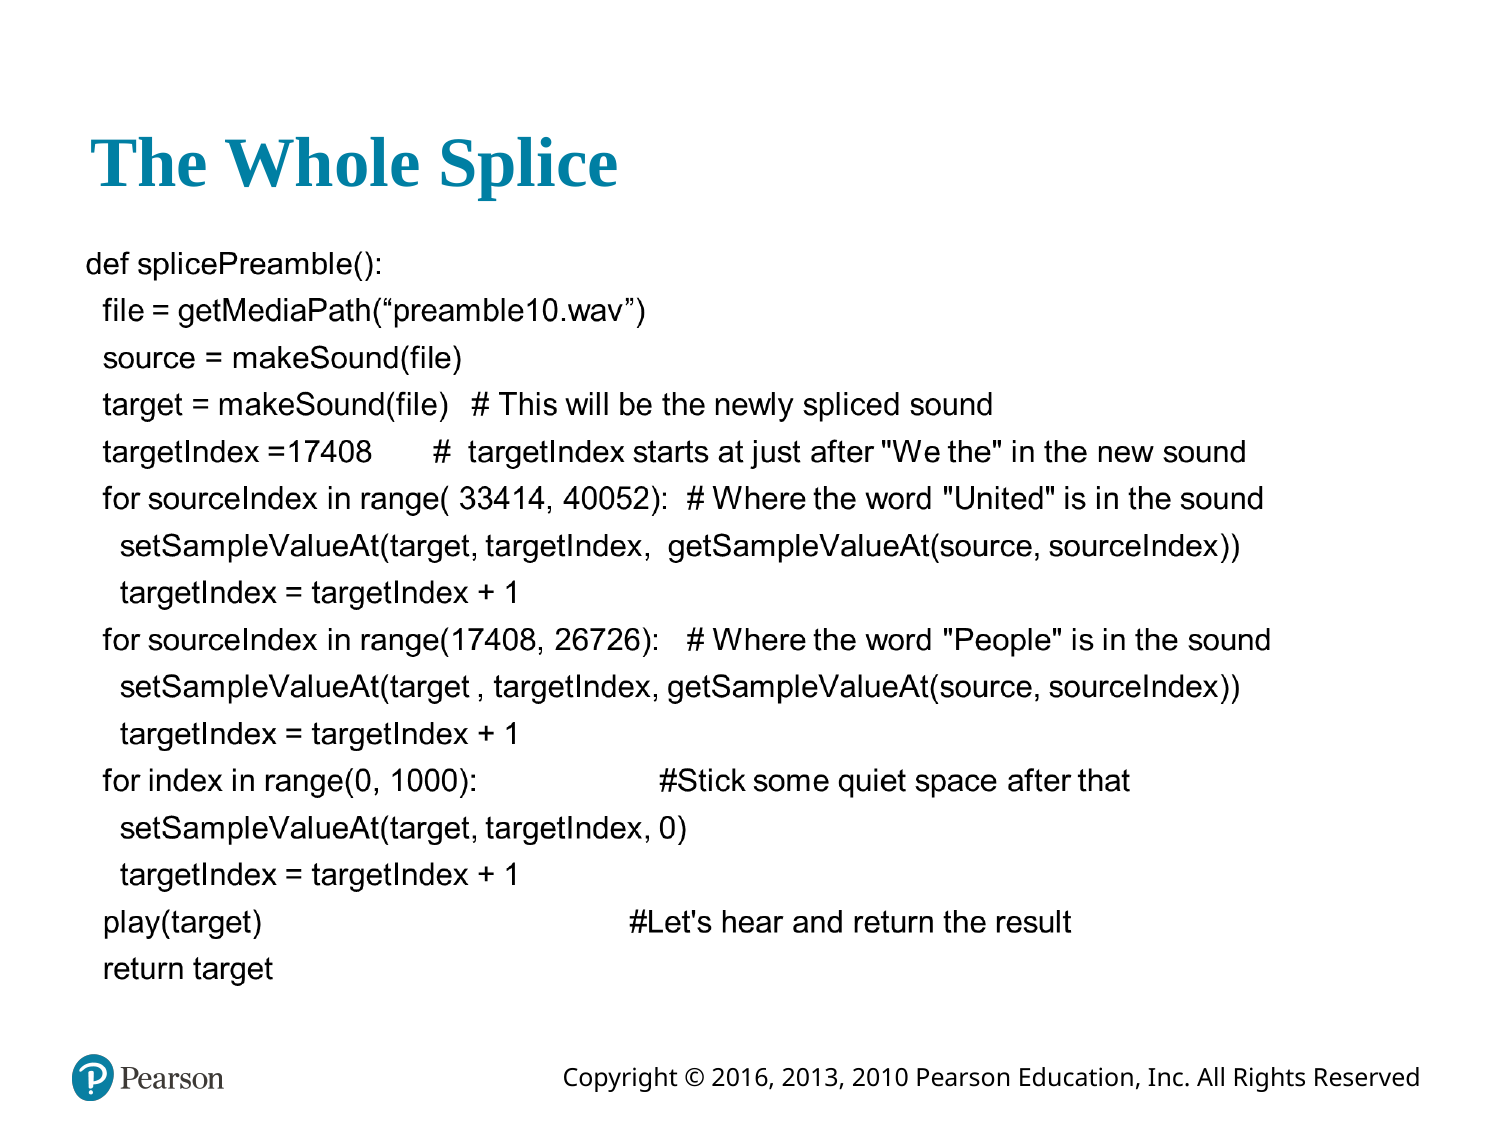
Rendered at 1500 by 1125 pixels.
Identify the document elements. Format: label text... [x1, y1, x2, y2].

picture [72, 1054, 88, 1070]
picture [98, 1054, 224, 1101]
picture [80, 1063, 106, 1088]
picture [72, 1087, 83, 1101]
picture [74, 238, 1290, 993]
title The Whole Splice [75, 0, 1425, 216]
